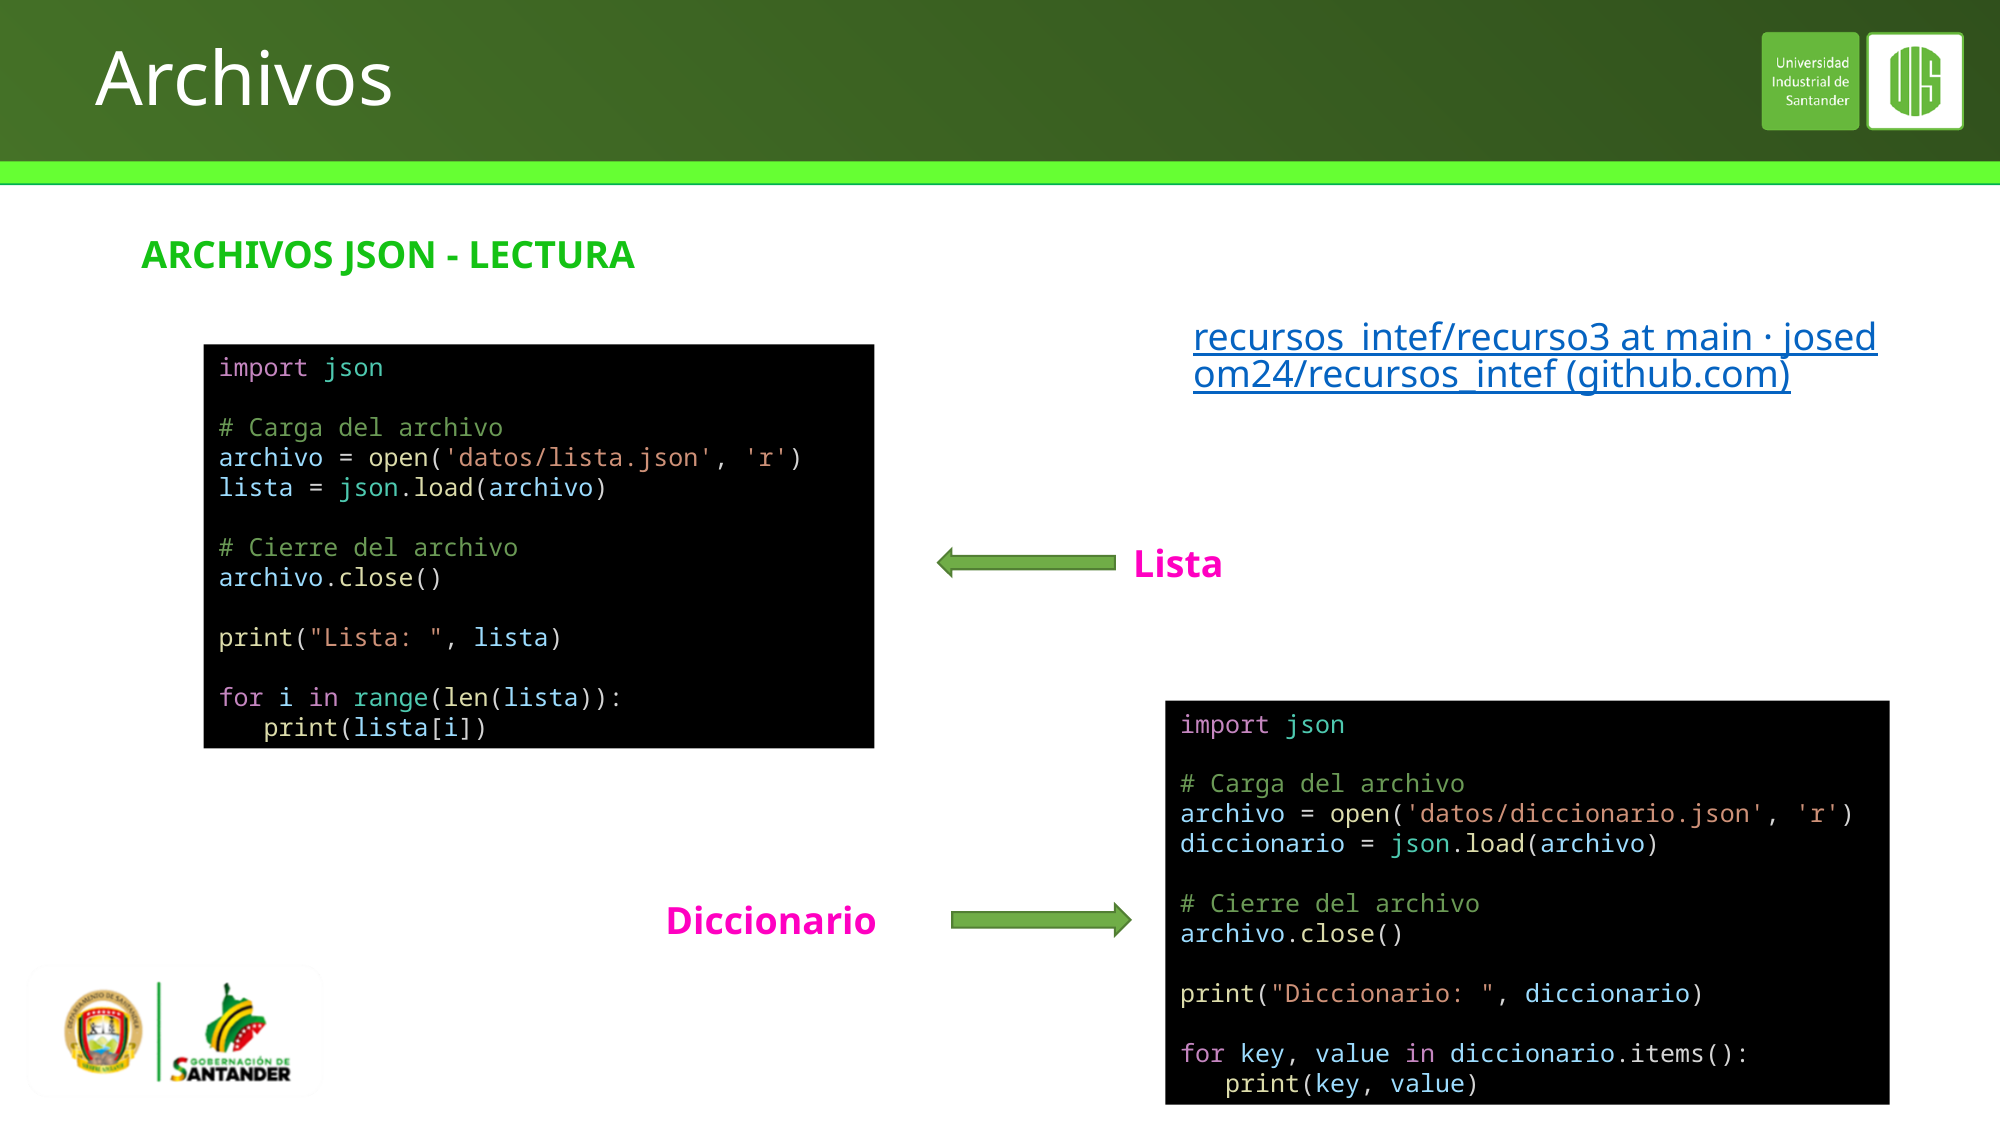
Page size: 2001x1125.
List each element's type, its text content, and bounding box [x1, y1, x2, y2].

text_box import json # Carga del archivo archivo = open('datos/diccionario.json', 'r') diccionario = json.load(archivo) # Cierre del archivo archivo.close() print("Diccionario: ", diccionario) for key, value in diccionario.items(): print(key, value) [1165, 700, 1890, 1105]
title Archivos [80, 40, 1716, 123]
text_box recursos_intef/recurso3 at main · josedom24/recursos_intef (github.com) [1178, 305, 1903, 372]
picture [1760, 30, 1965, 131]
text_box ARCHIVOS JSON - LECTURA [126, 223, 651, 284]
text_box import json # Carga del archivo archivo = open('datos/lista.json', 'r') lista = json.load(archivo) # Cierre del archivo archivo.close() print("Lista: ", lista) for i in range(len(lista)): print(lista[i]) [203, 344, 875, 749]
picture [24, 963, 325, 1099]
text_box Lista [1118, 532, 1239, 592]
text_box Diccionario [650, 889, 892, 950]
text_box [936, 546, 1116, 579]
text_box [951, 901, 1133, 938]
